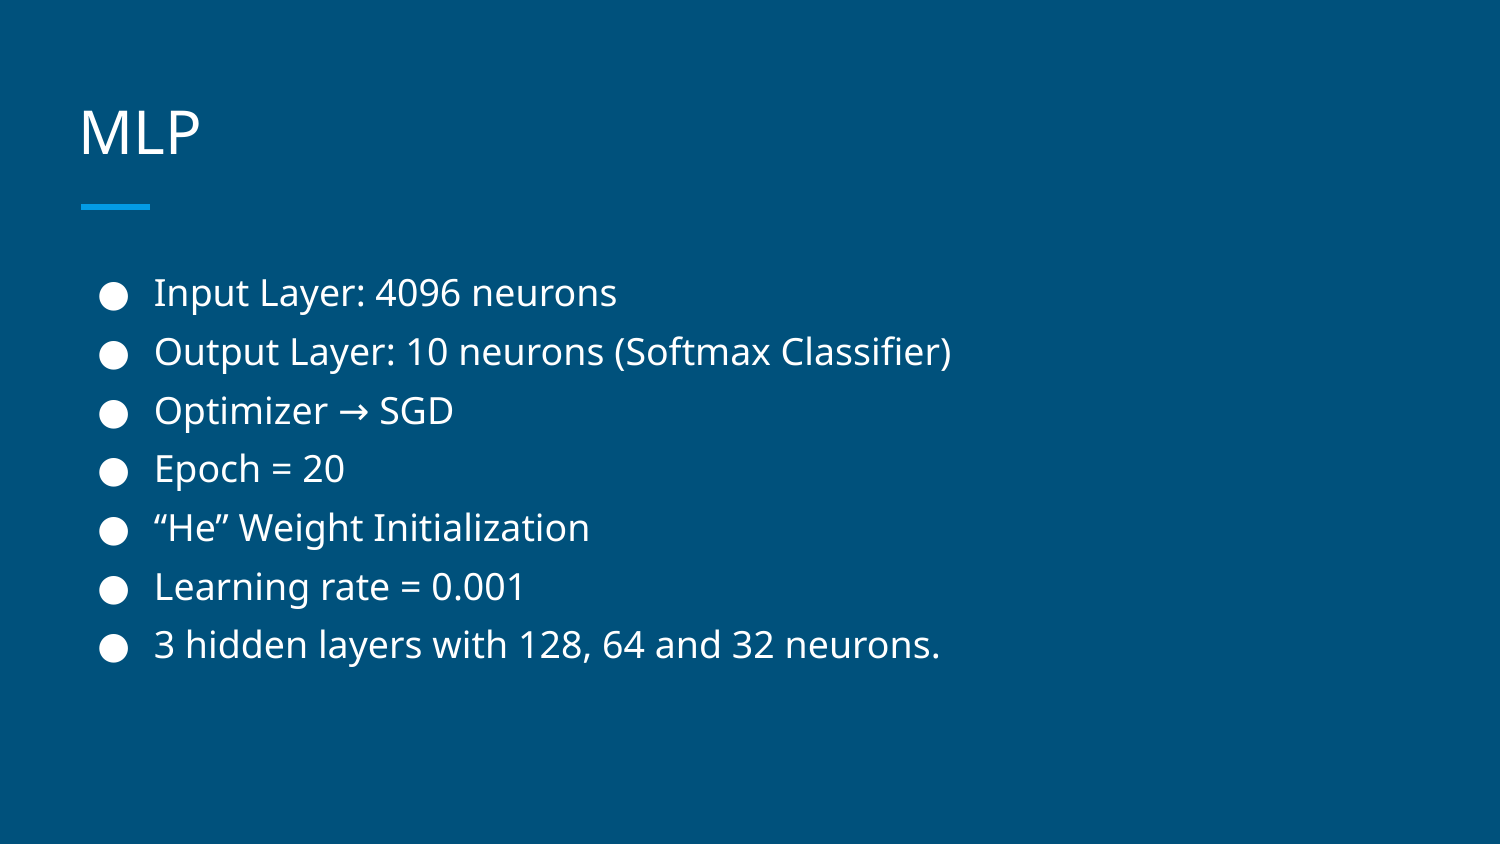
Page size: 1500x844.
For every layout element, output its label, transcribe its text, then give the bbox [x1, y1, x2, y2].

list Input Layer: 4096 neurons Output Layer: 10 neurons (Softmax Classifier) Optimizer → SGD Epoch = 20 “He” Weight Initialization Learning rate = 0.001 3 hidden layers with 128, 64 and 32 neurons. [63, 244, 1437, 750]
title MLP [63, 75, 1437, 188]
